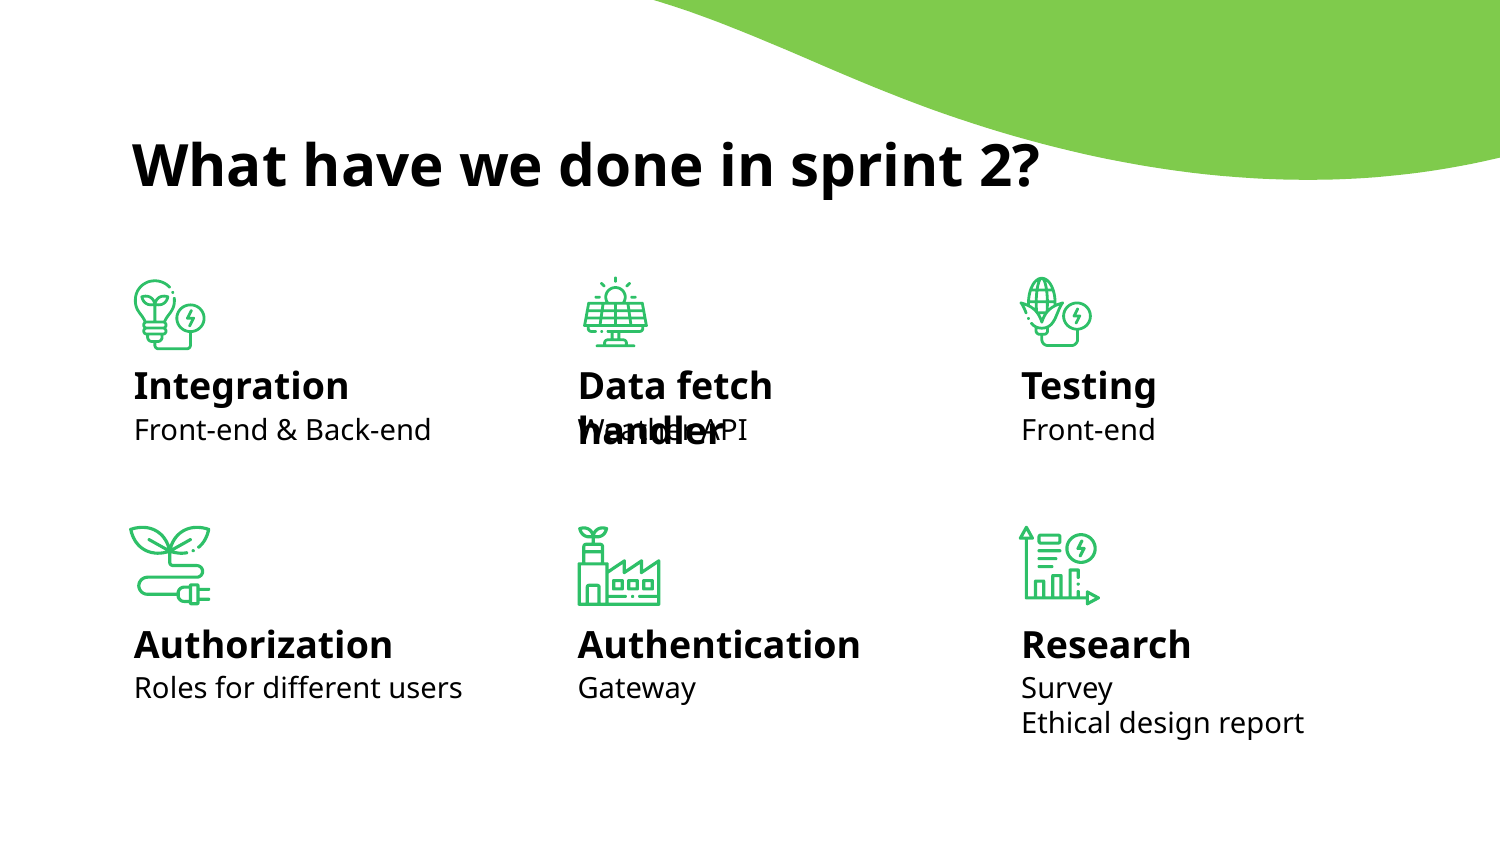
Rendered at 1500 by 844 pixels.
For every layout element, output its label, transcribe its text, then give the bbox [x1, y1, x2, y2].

subtitle Roles for different users [118, 654, 494, 755]
subtitle Authentication [562, 605, 938, 654]
subtitle Weather API [562, 395, 938, 497]
subtitle Integration [118, 347, 494, 395]
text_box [128, 525, 211, 606]
subtitle Gateway [562, 654, 938, 755]
subtitle Survey Ethical design report [1006, 654, 1382, 755]
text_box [582, 276, 649, 348]
subtitle Data fetch handler [562, 347, 938, 395]
subtitle Testing [1006, 347, 1382, 395]
subtitle Front-end & Back-end [118, 395, 494, 497]
subtitle Front-end [1006, 395, 1382, 497]
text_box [1019, 276, 1093, 348]
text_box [133, 279, 206, 351]
subtitle Authorization [118, 605, 494, 654]
subtitle Research [1006, 605, 1382, 654]
title What have we done in sprint 2? [117, 133, 1381, 194]
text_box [577, 526, 661, 607]
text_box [1018, 525, 1101, 606]
